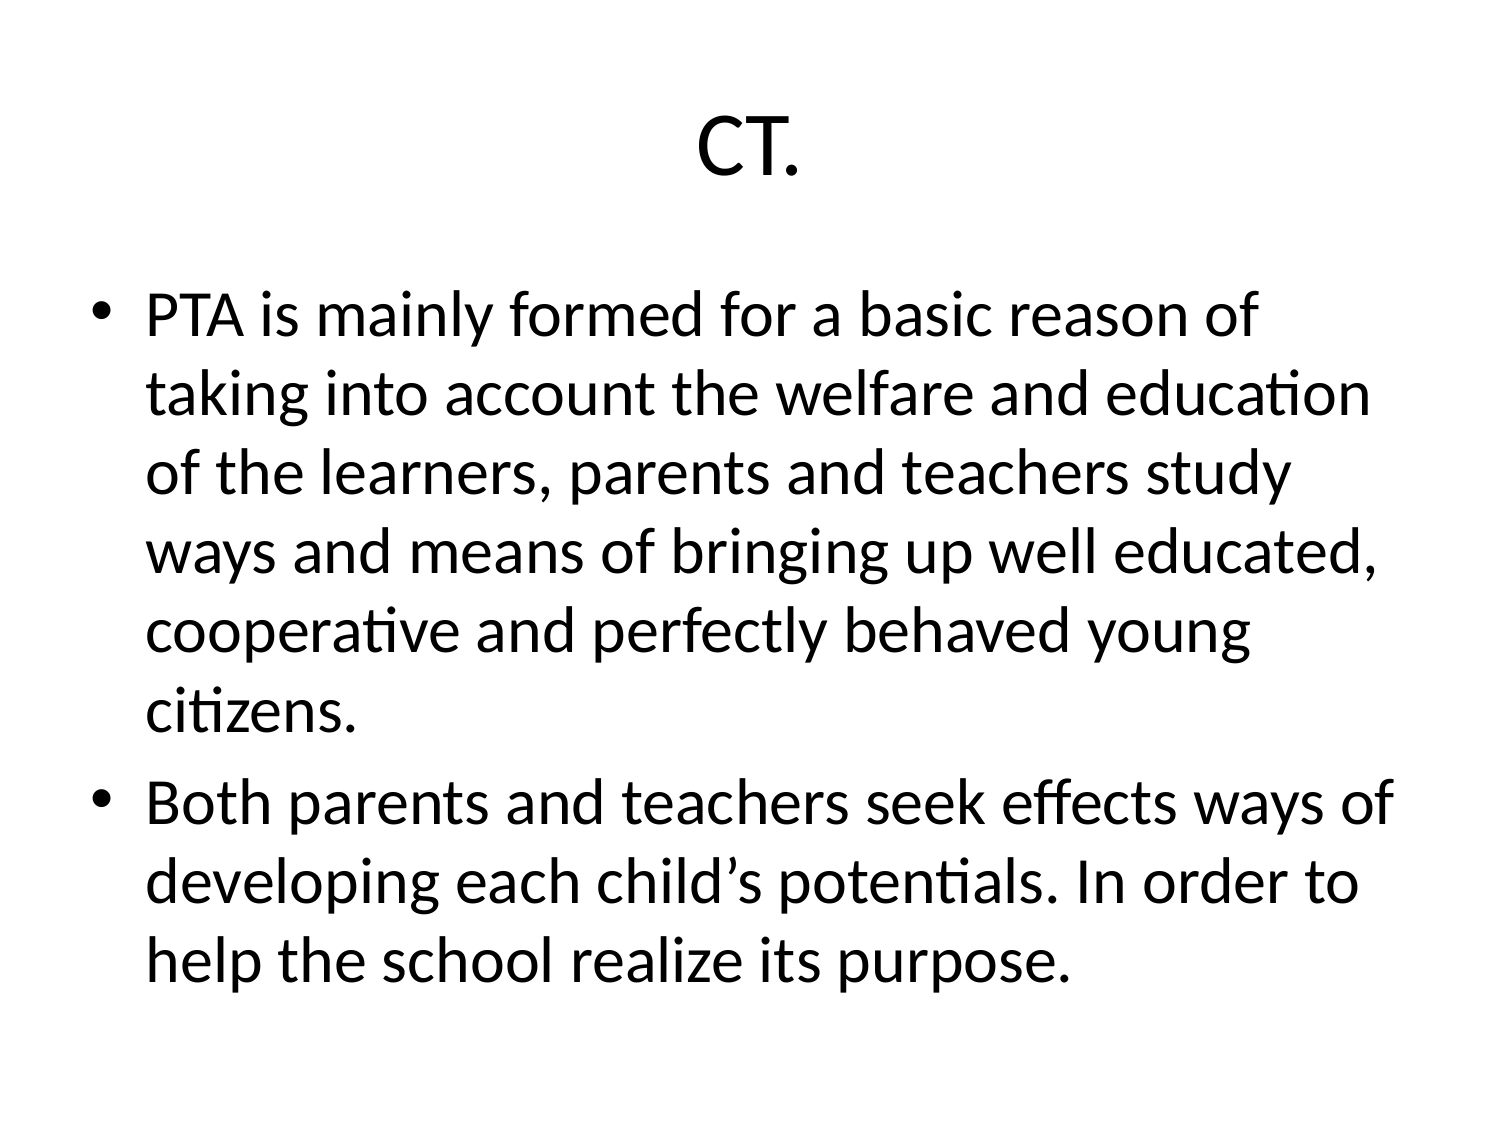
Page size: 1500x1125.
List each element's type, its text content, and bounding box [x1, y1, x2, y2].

title CT. [75, 45, 1425, 233]
list PTA is mainly formed for a basic reason of taking into account the welfare and education of the learners, parents and teachers study ways and means of bringing up well educated, cooperative and perfectly behaved young citizens. Both parents and teachers seek effects ways of developing each child’s potentials. In order to help the school realize its purpose. [75, 262, 1425, 1005]
